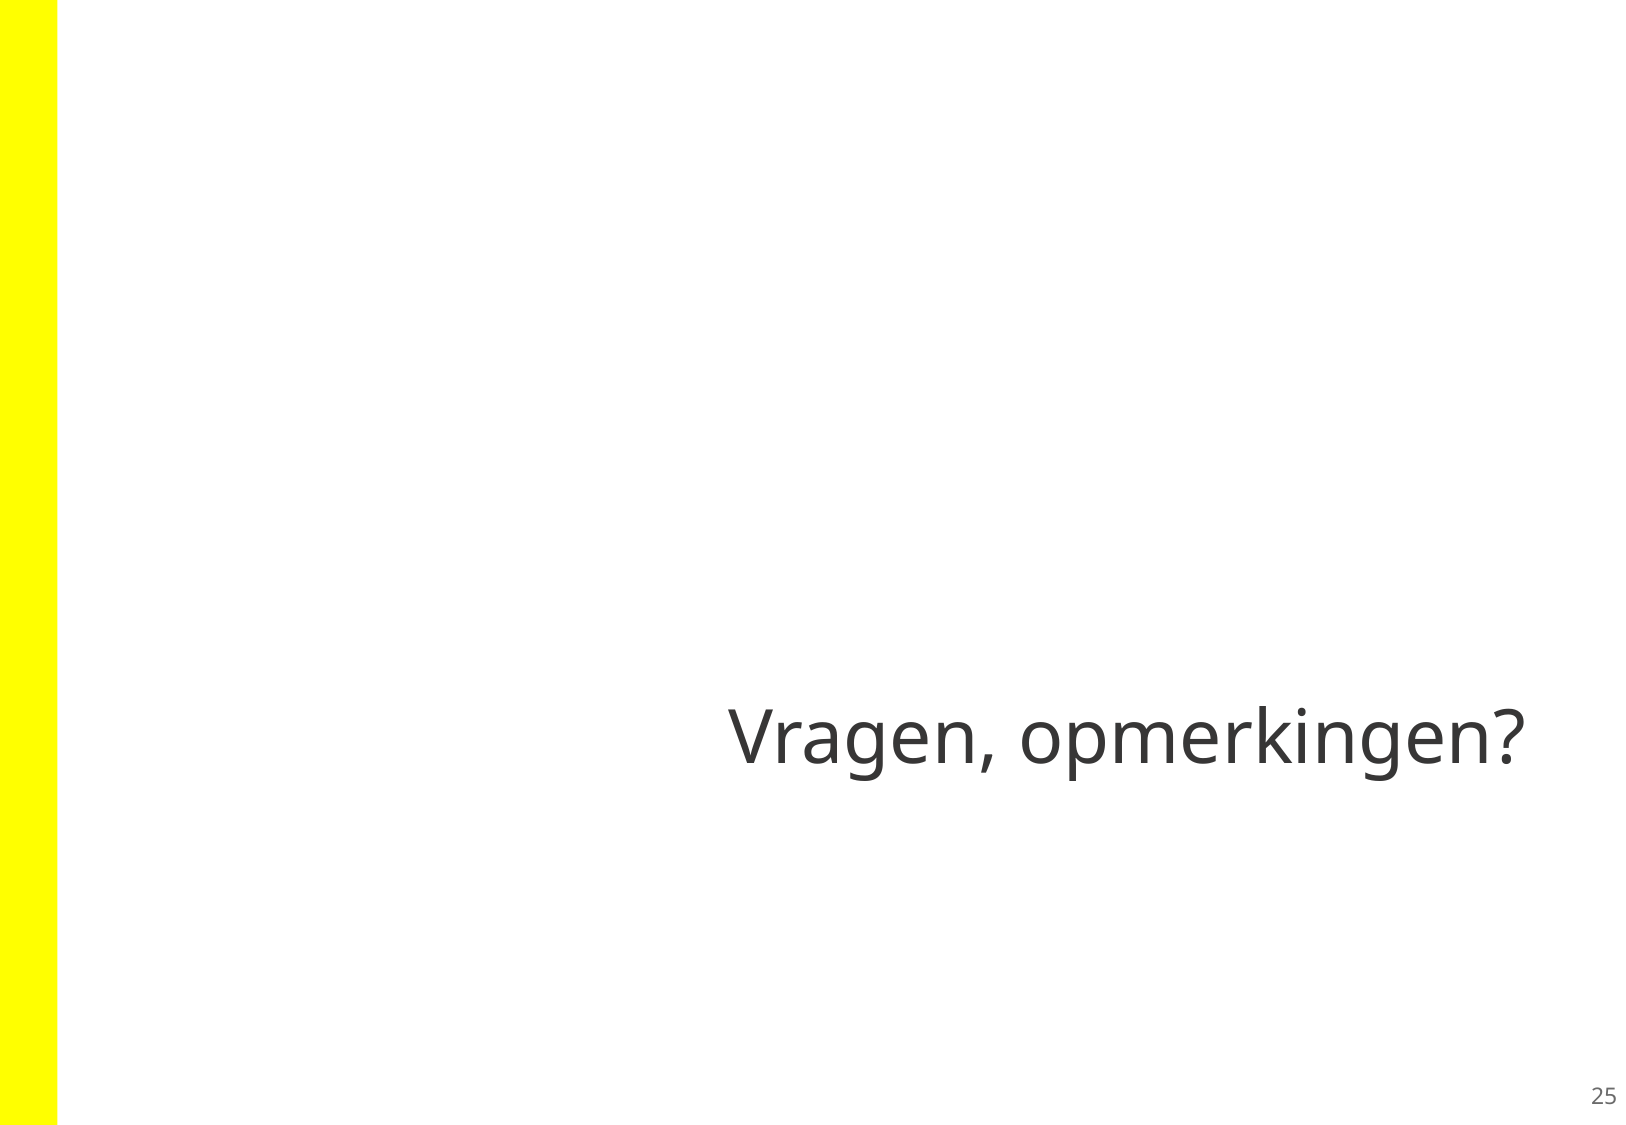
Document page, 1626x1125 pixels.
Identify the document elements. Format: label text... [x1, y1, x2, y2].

slide_number 25 [1503, 1075, 1625, 1120]
title Vragen, opmerkingen? [159, 328, 1542, 787]
